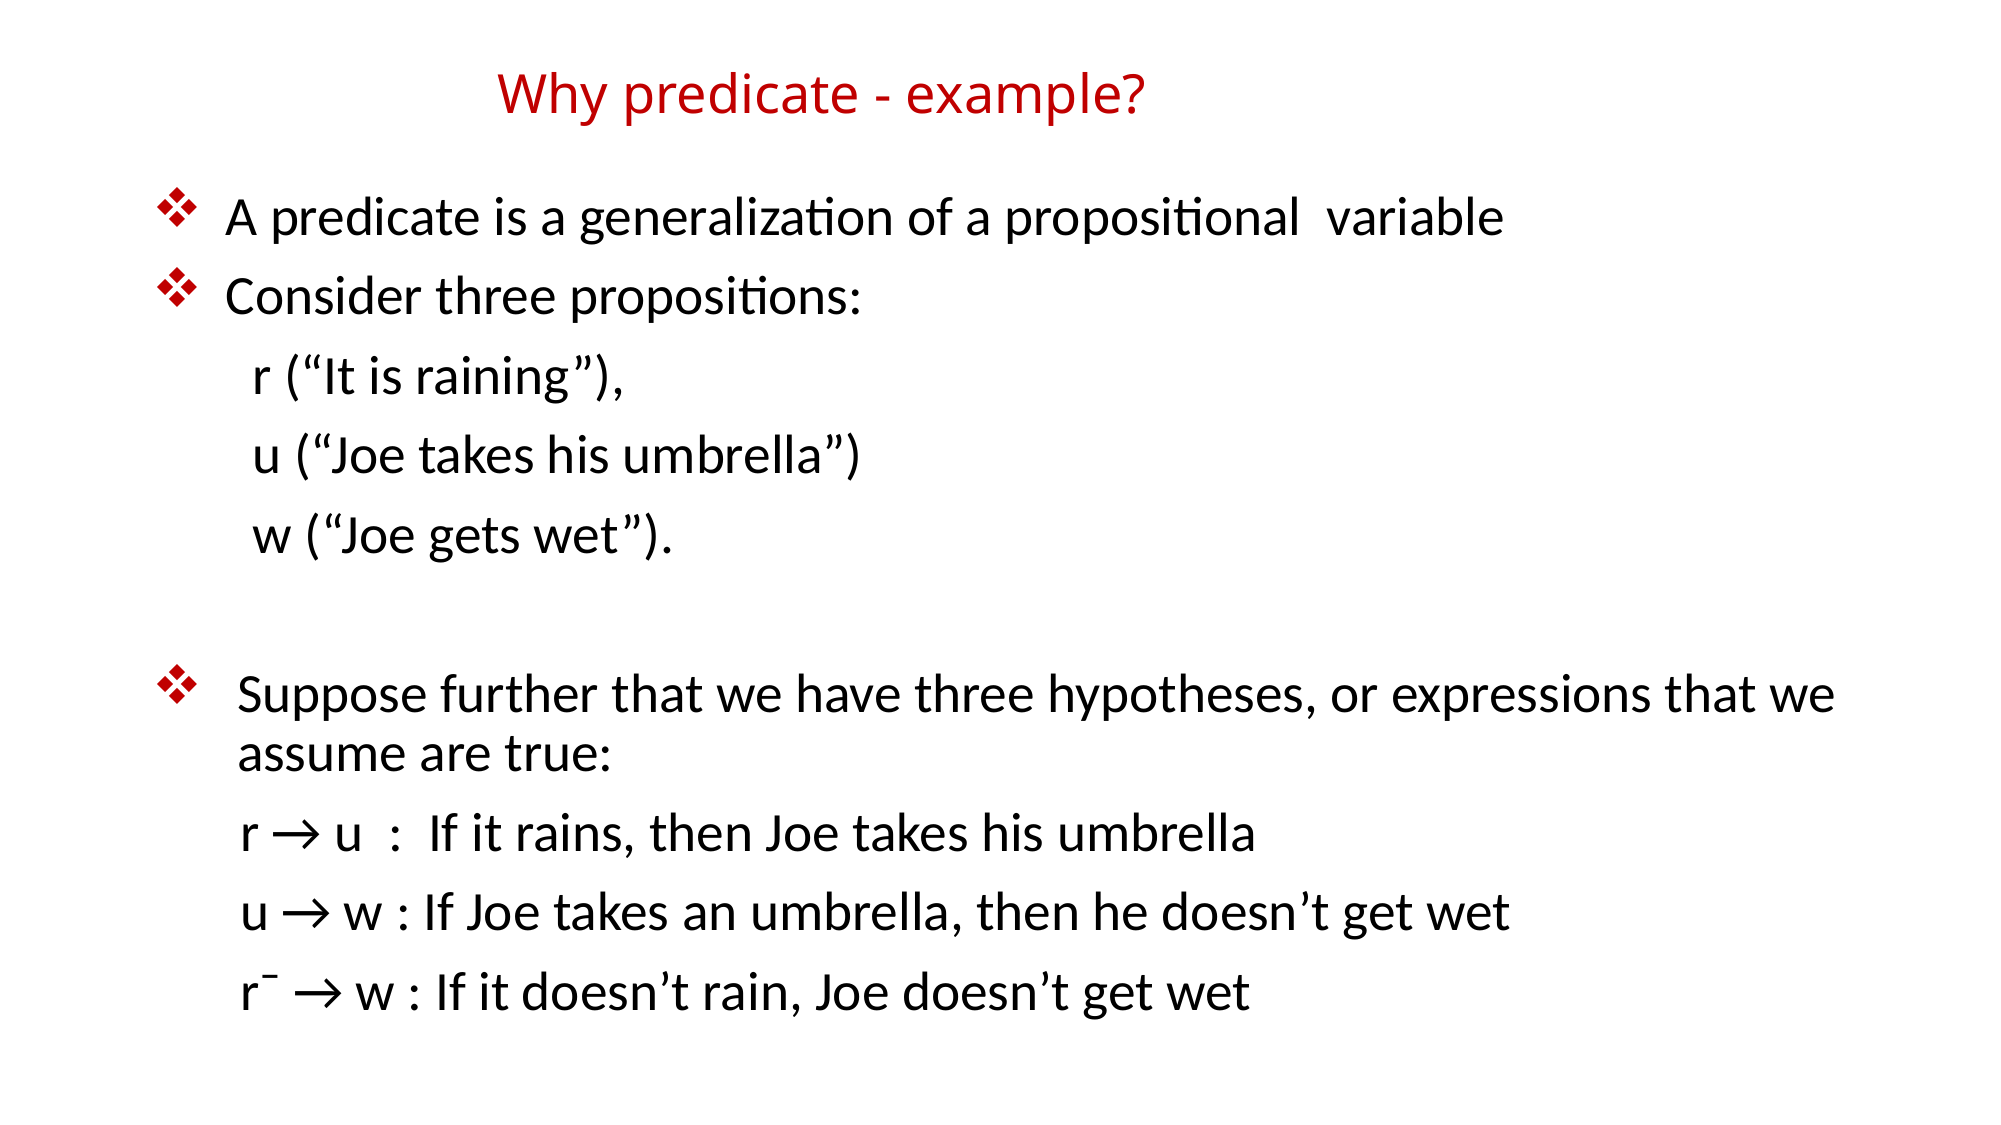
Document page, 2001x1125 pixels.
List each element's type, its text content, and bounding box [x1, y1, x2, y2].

list A predicate is a generalization of a propositional variable Consider three propositions: r (“It is raining”), u (“Joe takes his umbrella”) w (“Joe gets wet”). Suppose further that we have three hypotheses, or expressions that we assume are true: r → u : If it rains, then Joe takes his umbrella u → w : If Joe takes an umbrella, then he doesn’t get wet r¯ → w : If it doesn’t rain, Joe doesn’t get wet [137, 180, 1863, 1034]
title Why predicate - example? [482, 58, 1408, 134]
